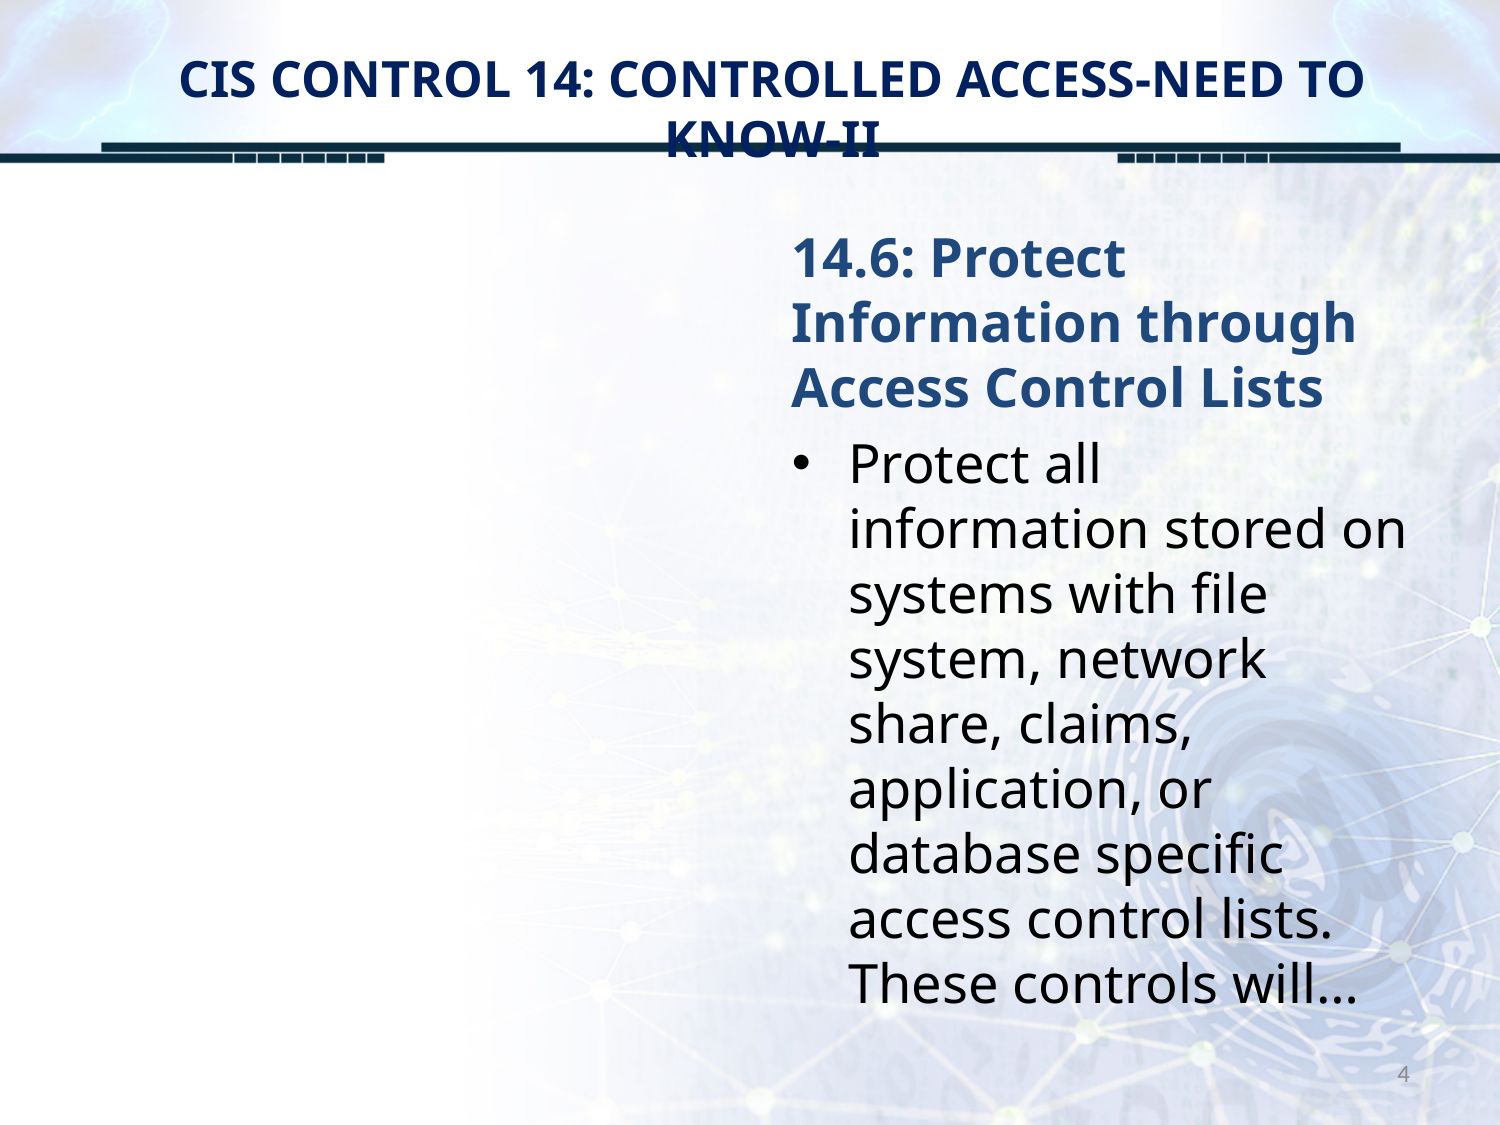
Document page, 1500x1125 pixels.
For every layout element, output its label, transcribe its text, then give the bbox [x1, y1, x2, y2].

slide_number 4 [1074, 1042, 1425, 1103]
picture [0, 0, 1500, 1125]
title CIS CONTROL 14: CONTROLLED ACCESS-NEED TO KNOW-II [97, 34, 1448, 182]
list 14.6: Protect Information through Access Control Lists Protect all information stored on systems with file system, network share, claims, application, or database specific access control lists. These controls will… [776, 216, 1432, 1034]
